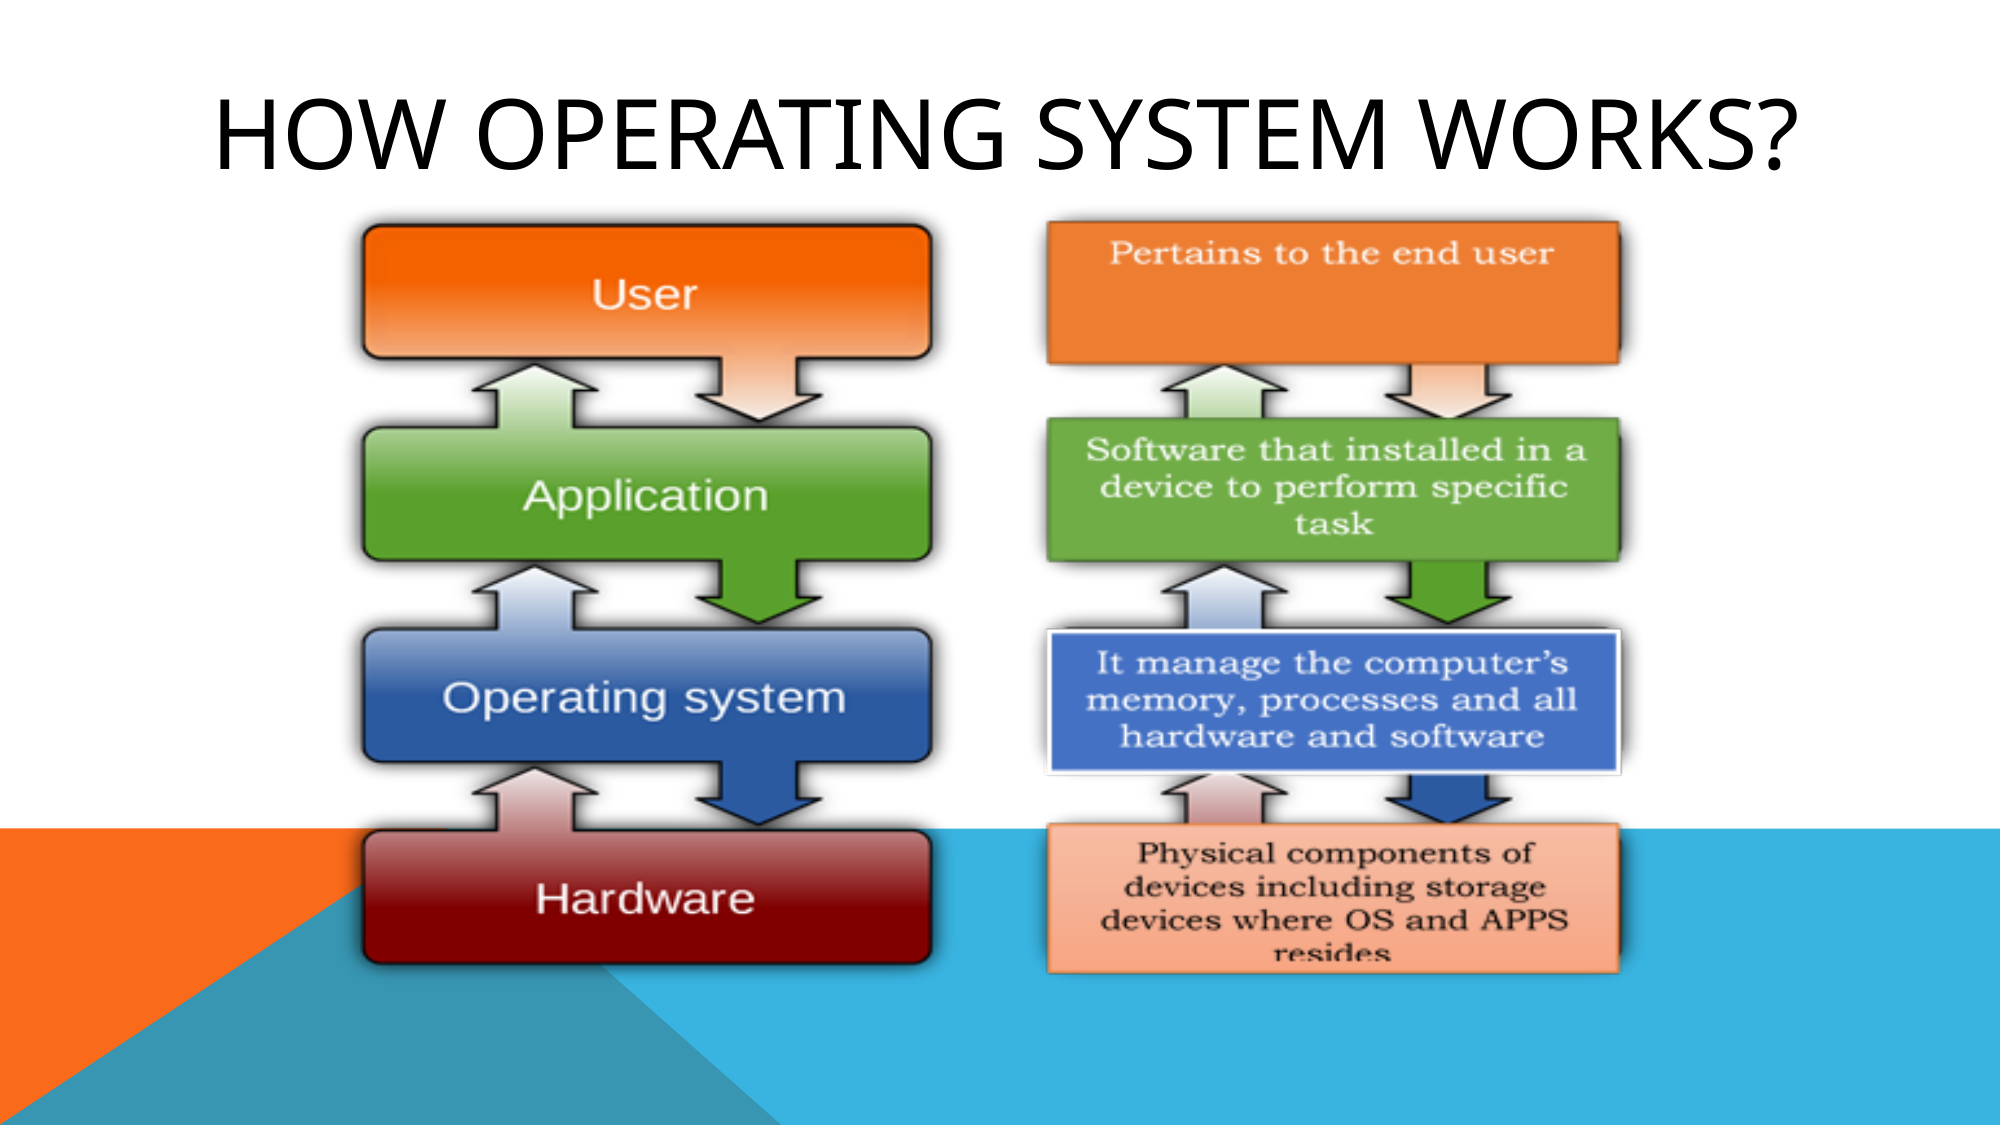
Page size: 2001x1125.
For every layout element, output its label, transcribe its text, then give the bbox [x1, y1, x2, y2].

picture [325, 198, 1662, 994]
title How Operating System works? [130, 77, 1856, 199]
